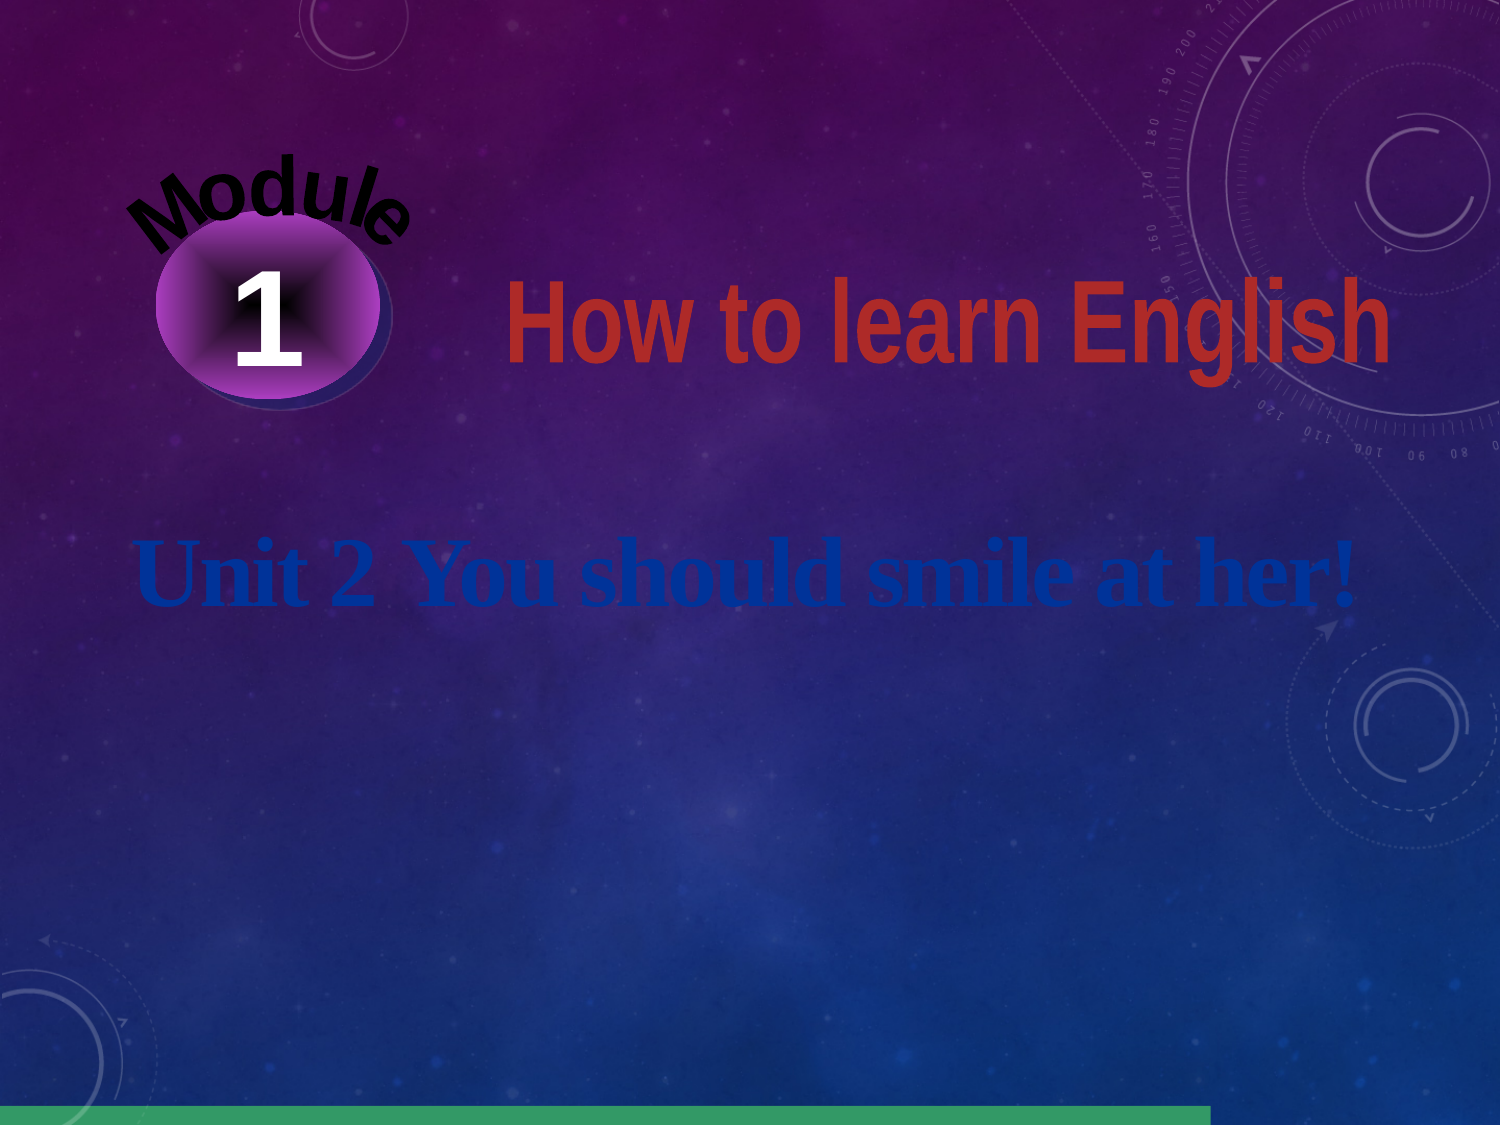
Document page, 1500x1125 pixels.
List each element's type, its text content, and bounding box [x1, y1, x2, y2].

text_box 1 [214, 222, 440, 402]
text_box [155, 210, 322, 388]
text_box Unit 2 You should smile at her! [0, 491, 1496, 634]
picture [0, 0, 1500, 1125]
